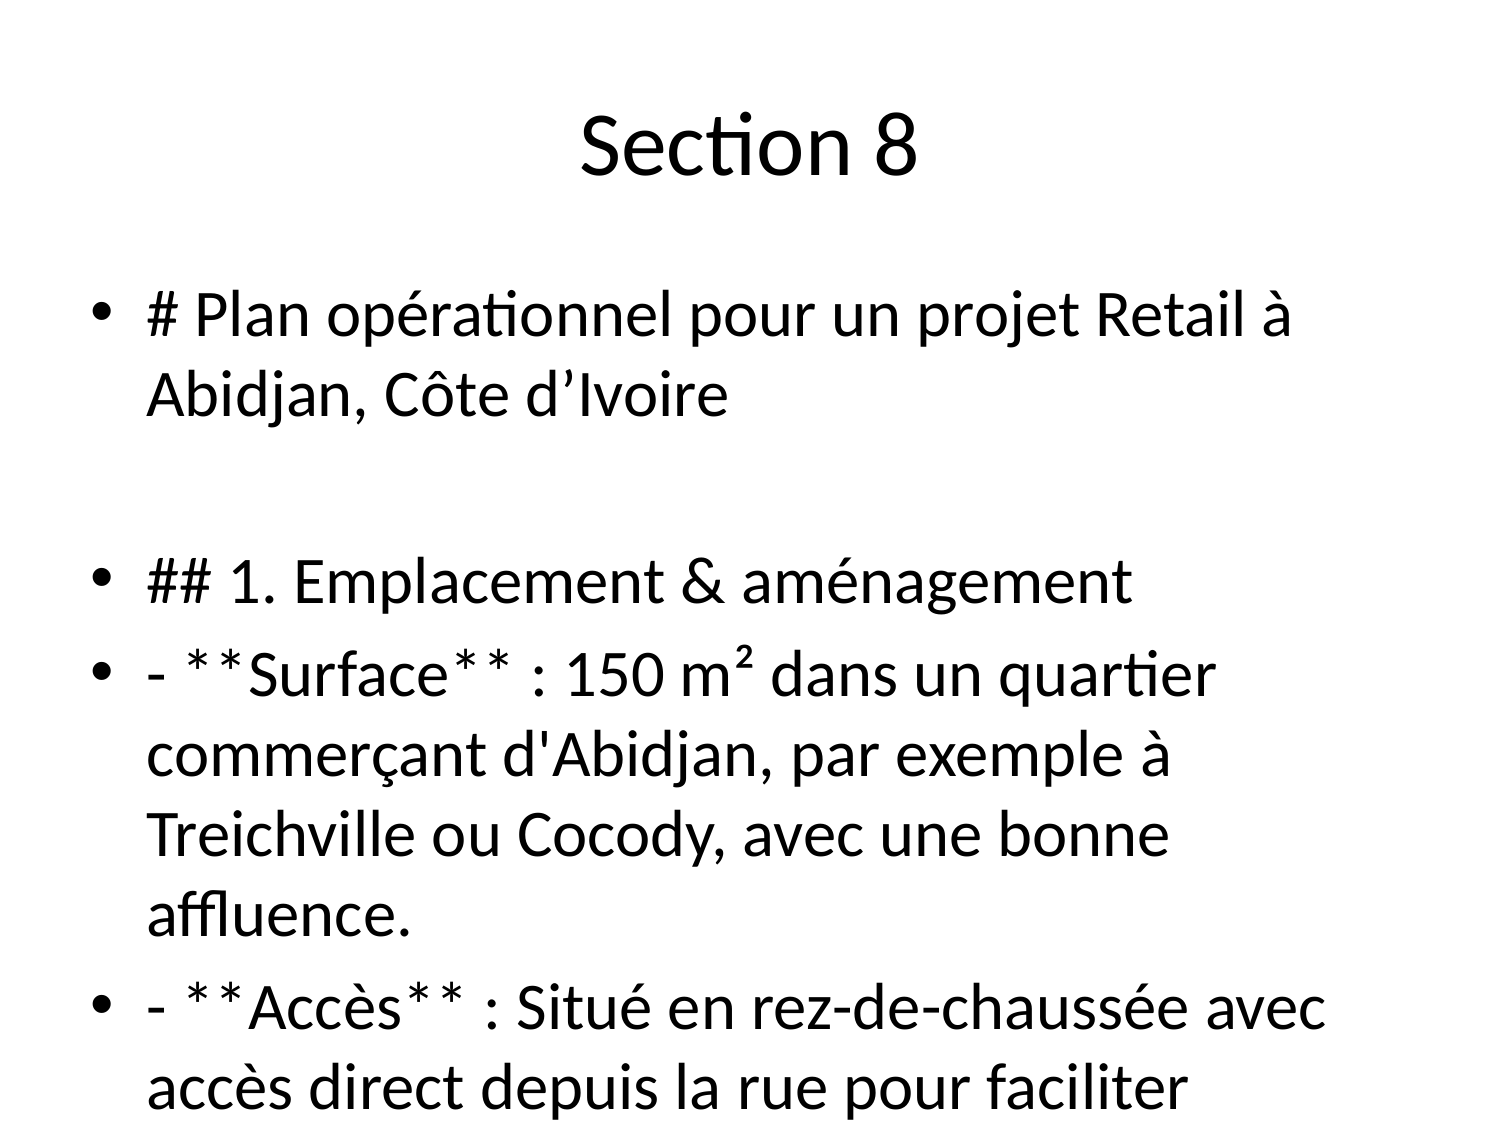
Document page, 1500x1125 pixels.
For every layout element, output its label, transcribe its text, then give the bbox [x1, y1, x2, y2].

list # Plan opérationnel pour un projet Retail à Abidjan, Côte d’Ivoire ## 1. Emplacement & aménagement - **Surface** : 150 m² dans un quartier commerçant d'Abidjan, par exemple à Treichville ou Cocody, avec une bonne affluence. - **Accès** : Situé en rez-de-chaussée avec accès direct depuis la rue pour faciliter l’entrée des clients et des livraisons. - **Visibilité** : Vitrine large et bien éclairée, affichage clair des promotions et des produits phares pour attirer les clients. ## 2. Approvisionnements & fournisseurs - **Fournisseurs locaux** : Sélection de grossistes locaux comme les marchés d’Abidjan, les coopératives agricoles, et les distributeurs de produits alimentaires et non alimentaires. - **Fréquence** : Réception des marchandises 2 à 3 fois par semaine pour assurer une bonne rotation des stocks. - **Logistique** : Utilisation de transporteurs locaux pour les livraisons, et stockage dans un espace dédié à l’arrière-boutique, avec des étagères pour une meilleure organisation. [75, 262, 1425, 1005]
title Section 8 [75, 45, 1425, 233]
